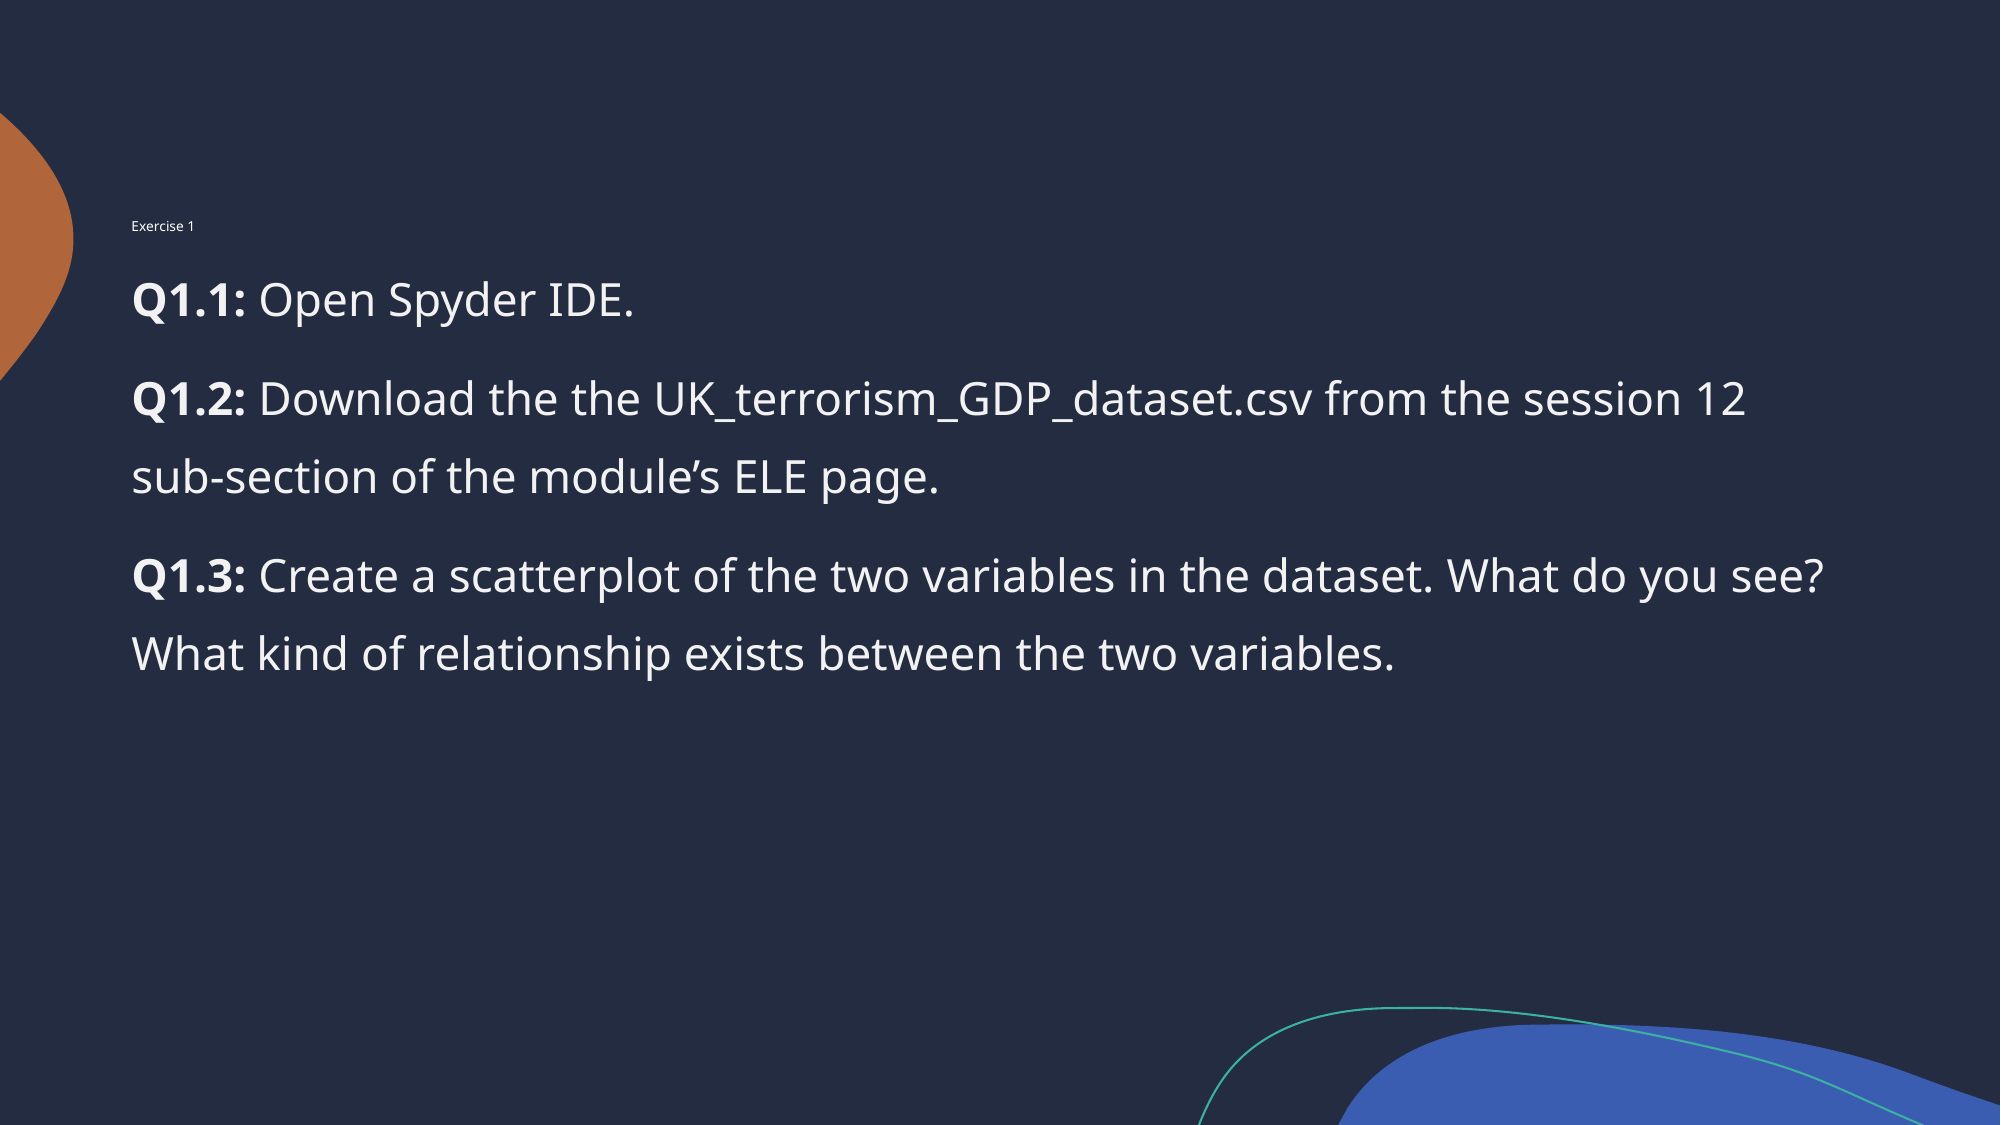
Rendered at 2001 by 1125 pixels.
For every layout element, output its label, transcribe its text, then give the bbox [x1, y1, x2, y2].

list Q1.1: Open Spyder IDE. Q1.2: Download the the UK_terrorism_GDP_dataset.csv from the session 12 sub-section of the module’s ELE page. Q1.3: Create a scatterplot of the two variables in the dataset. What do you see? What kind of relationship exists between the two variables. [116, 280, 1842, 959]
title Exercise 1 [116, 209, 1867, 280]
